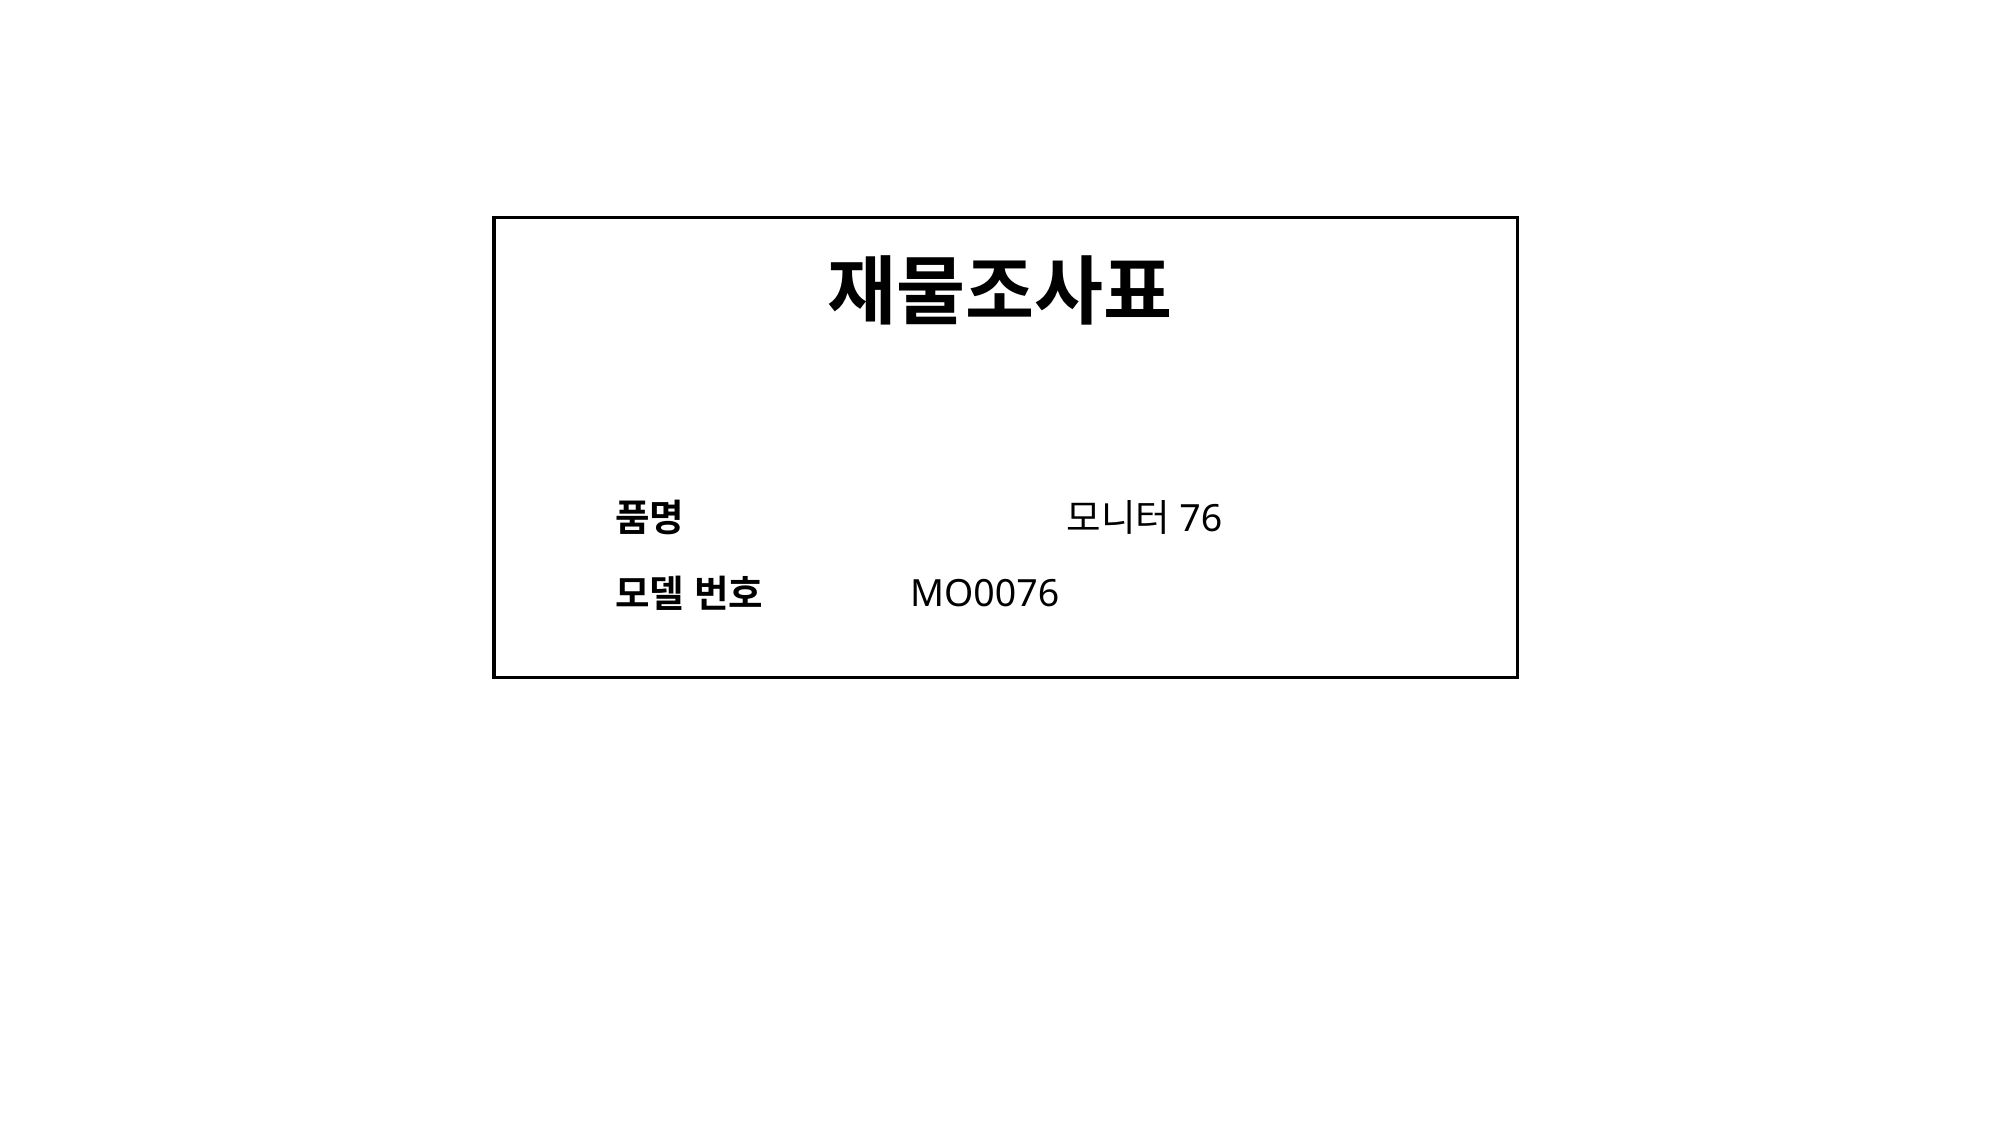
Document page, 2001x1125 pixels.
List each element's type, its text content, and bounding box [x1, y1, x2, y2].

text_box MO0076 [895, 561, 1394, 622]
text_box [492, 216, 1519, 679]
text_box 재물조사표 [812, 235, 1188, 341]
text_box 모델 번호 [600, 562, 820, 623]
text_box 모니터76 [1052, 486, 1238, 547]
text_box 품명 [600, 486, 820, 547]
